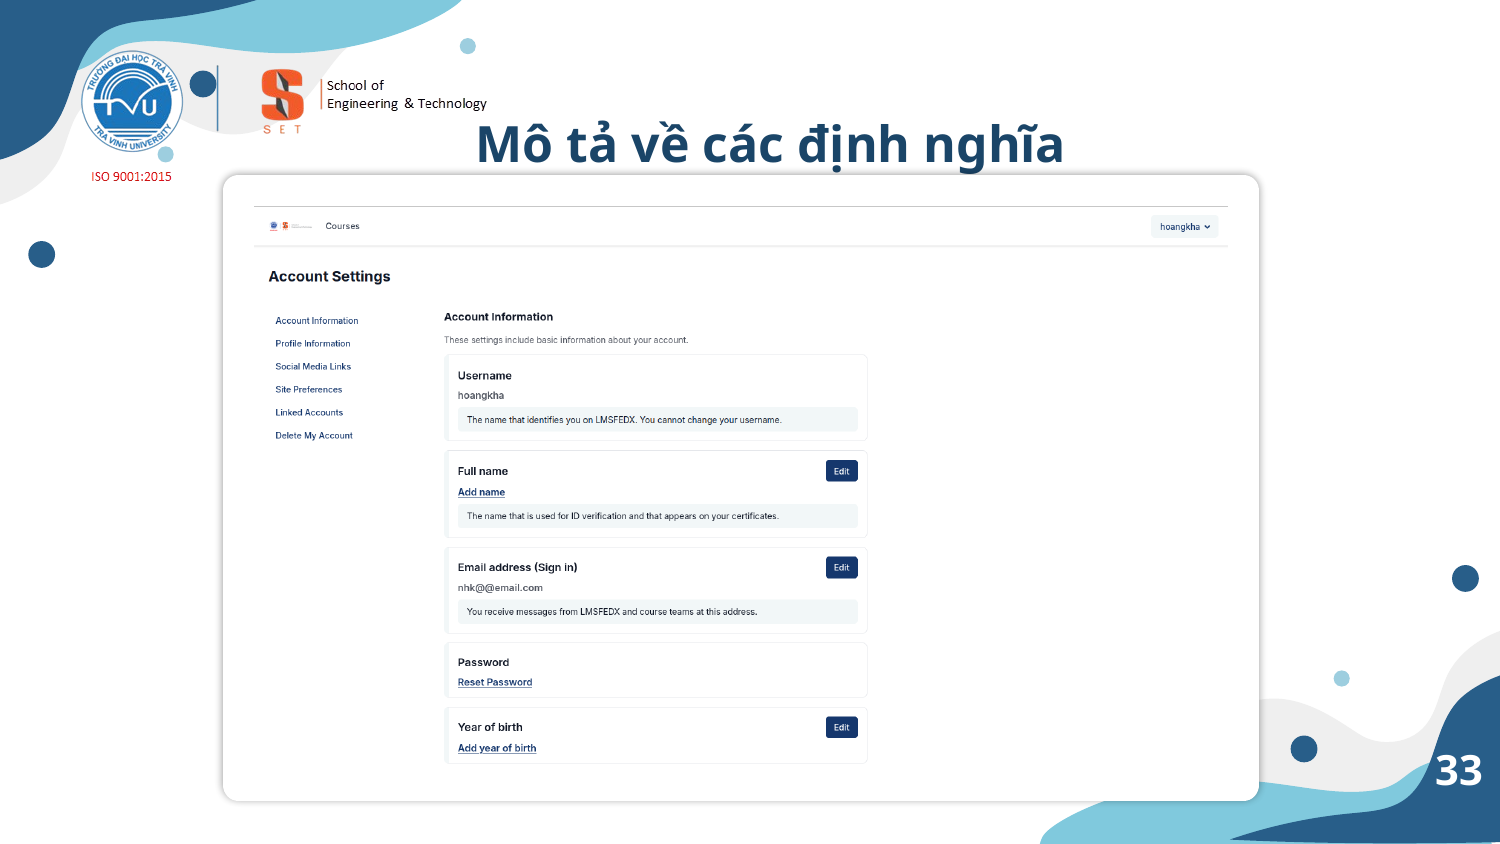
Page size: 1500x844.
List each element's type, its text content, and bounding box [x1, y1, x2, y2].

text_box Mô tả về các định nghĩa [503, 97, 1433, 192]
text_box 33 [1420, 736, 1500, 802]
picture [253, 205, 1229, 770]
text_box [67, 35, 499, 194]
